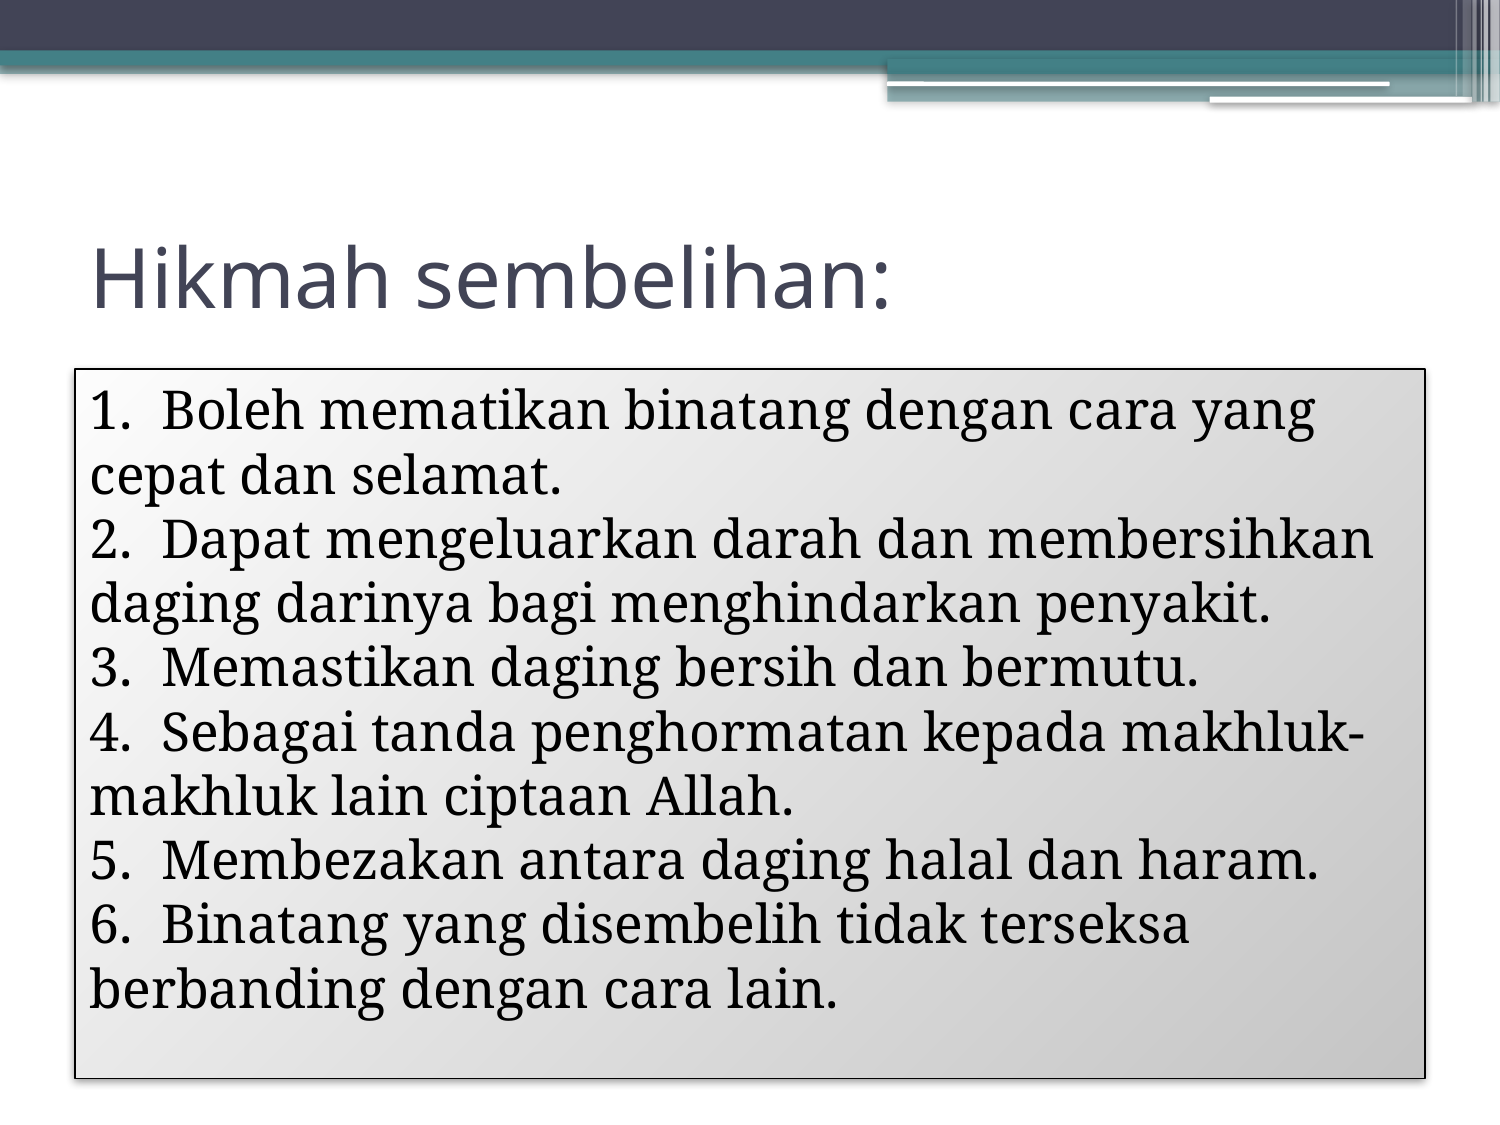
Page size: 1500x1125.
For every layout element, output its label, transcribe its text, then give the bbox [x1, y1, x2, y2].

title Hikmah sembelihan: [75, 187, 1425, 363]
list 1. Boleh mematikan binatang dengan cara yang cepat dan selamat. 2. Dapat mengeluarkan darah dan membersihkan daging darinya bagi menghindarkan penyakit. 3. Memastikan daging bersih dan bermutu. 4. Sebagai tanda penghormatan kepada makhluk-makhluk lain ciptaan Allah. 5. Membezakan antara daging halal dan haram. 6. Binatang yang disembelih tidak terseksa berbanding dengan cara lain. [74, 368, 1426, 1079]
